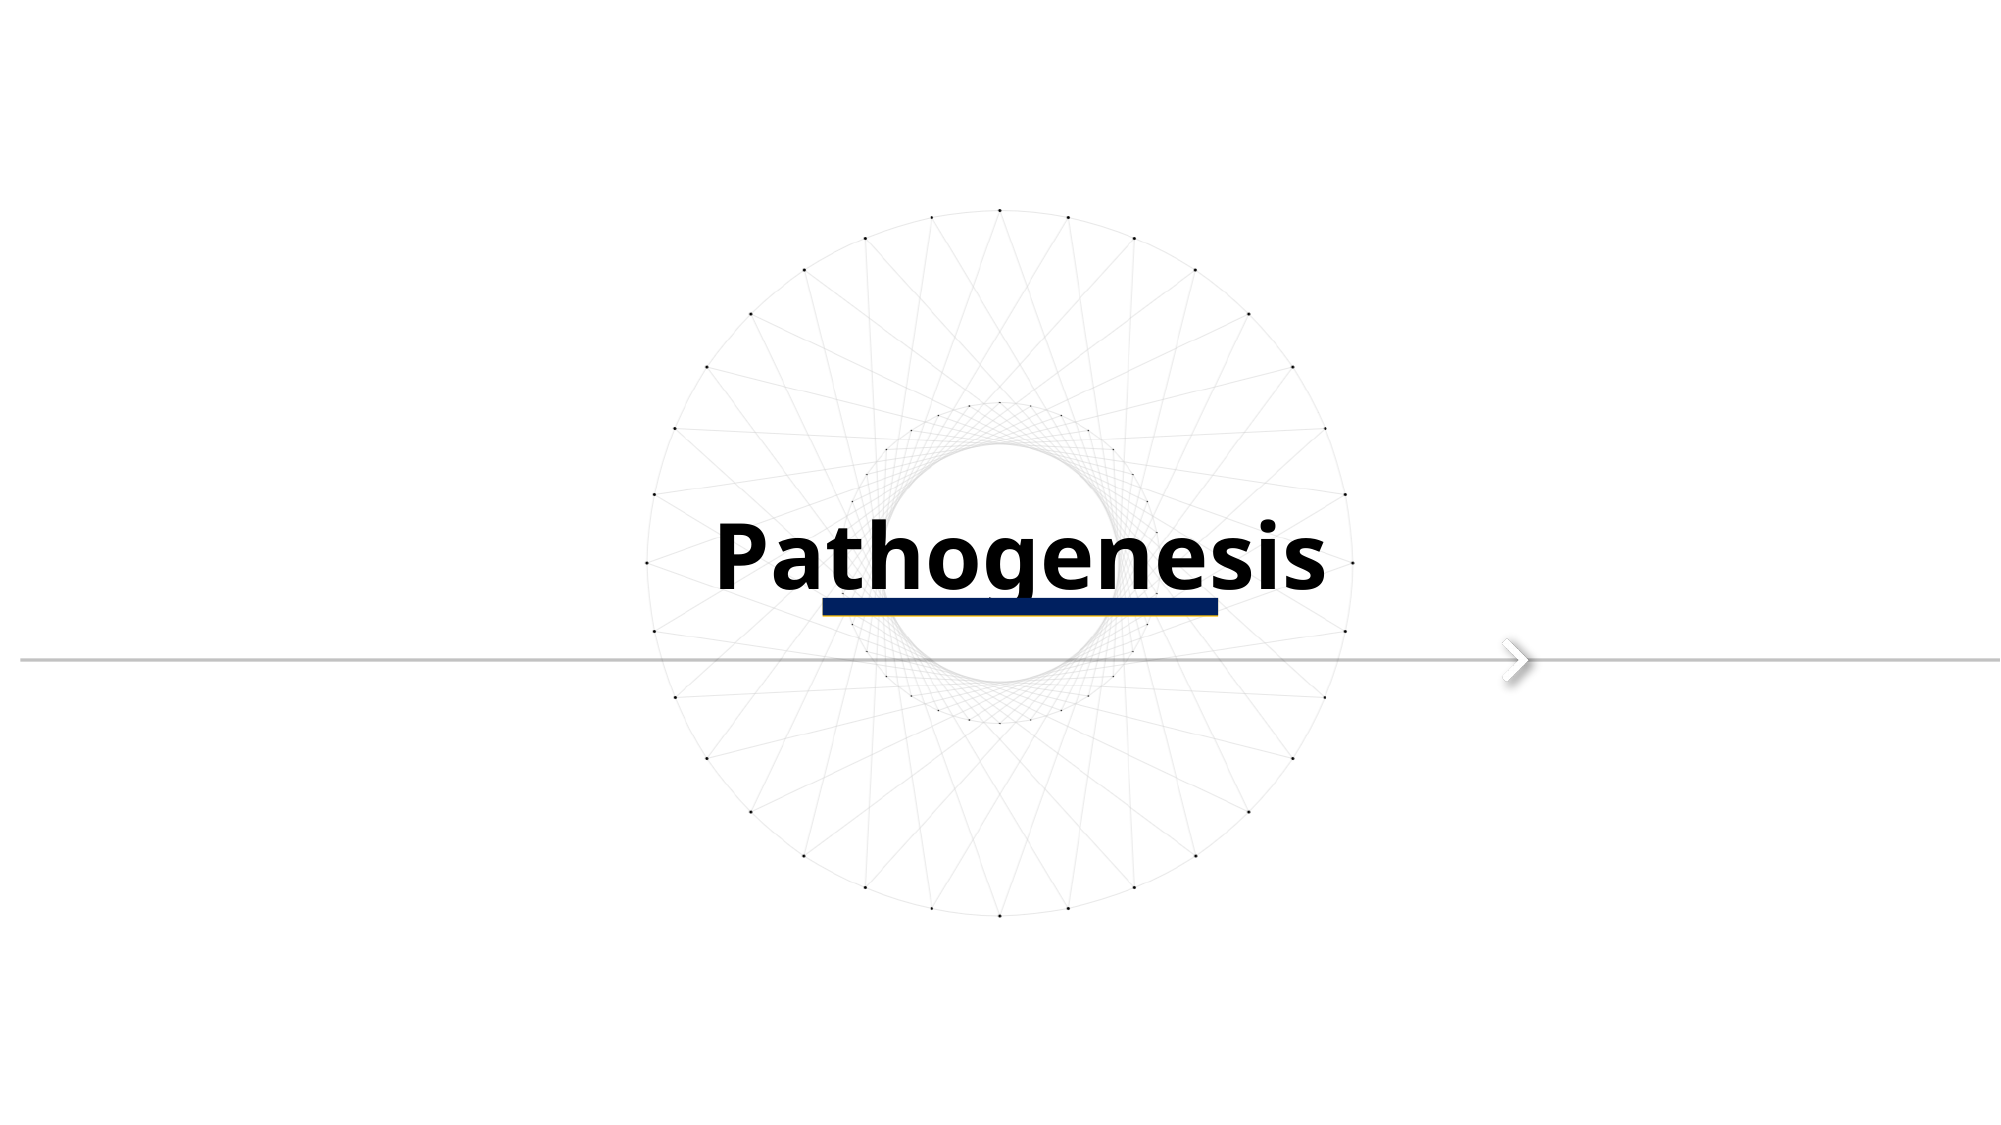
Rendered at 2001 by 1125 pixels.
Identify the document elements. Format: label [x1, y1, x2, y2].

picture [665, 704, 1346, 932]
picture [732, 193, 1279, 315]
text_box [20, 616, 2000, 704]
text_box [590, 315, 1451, 616]
